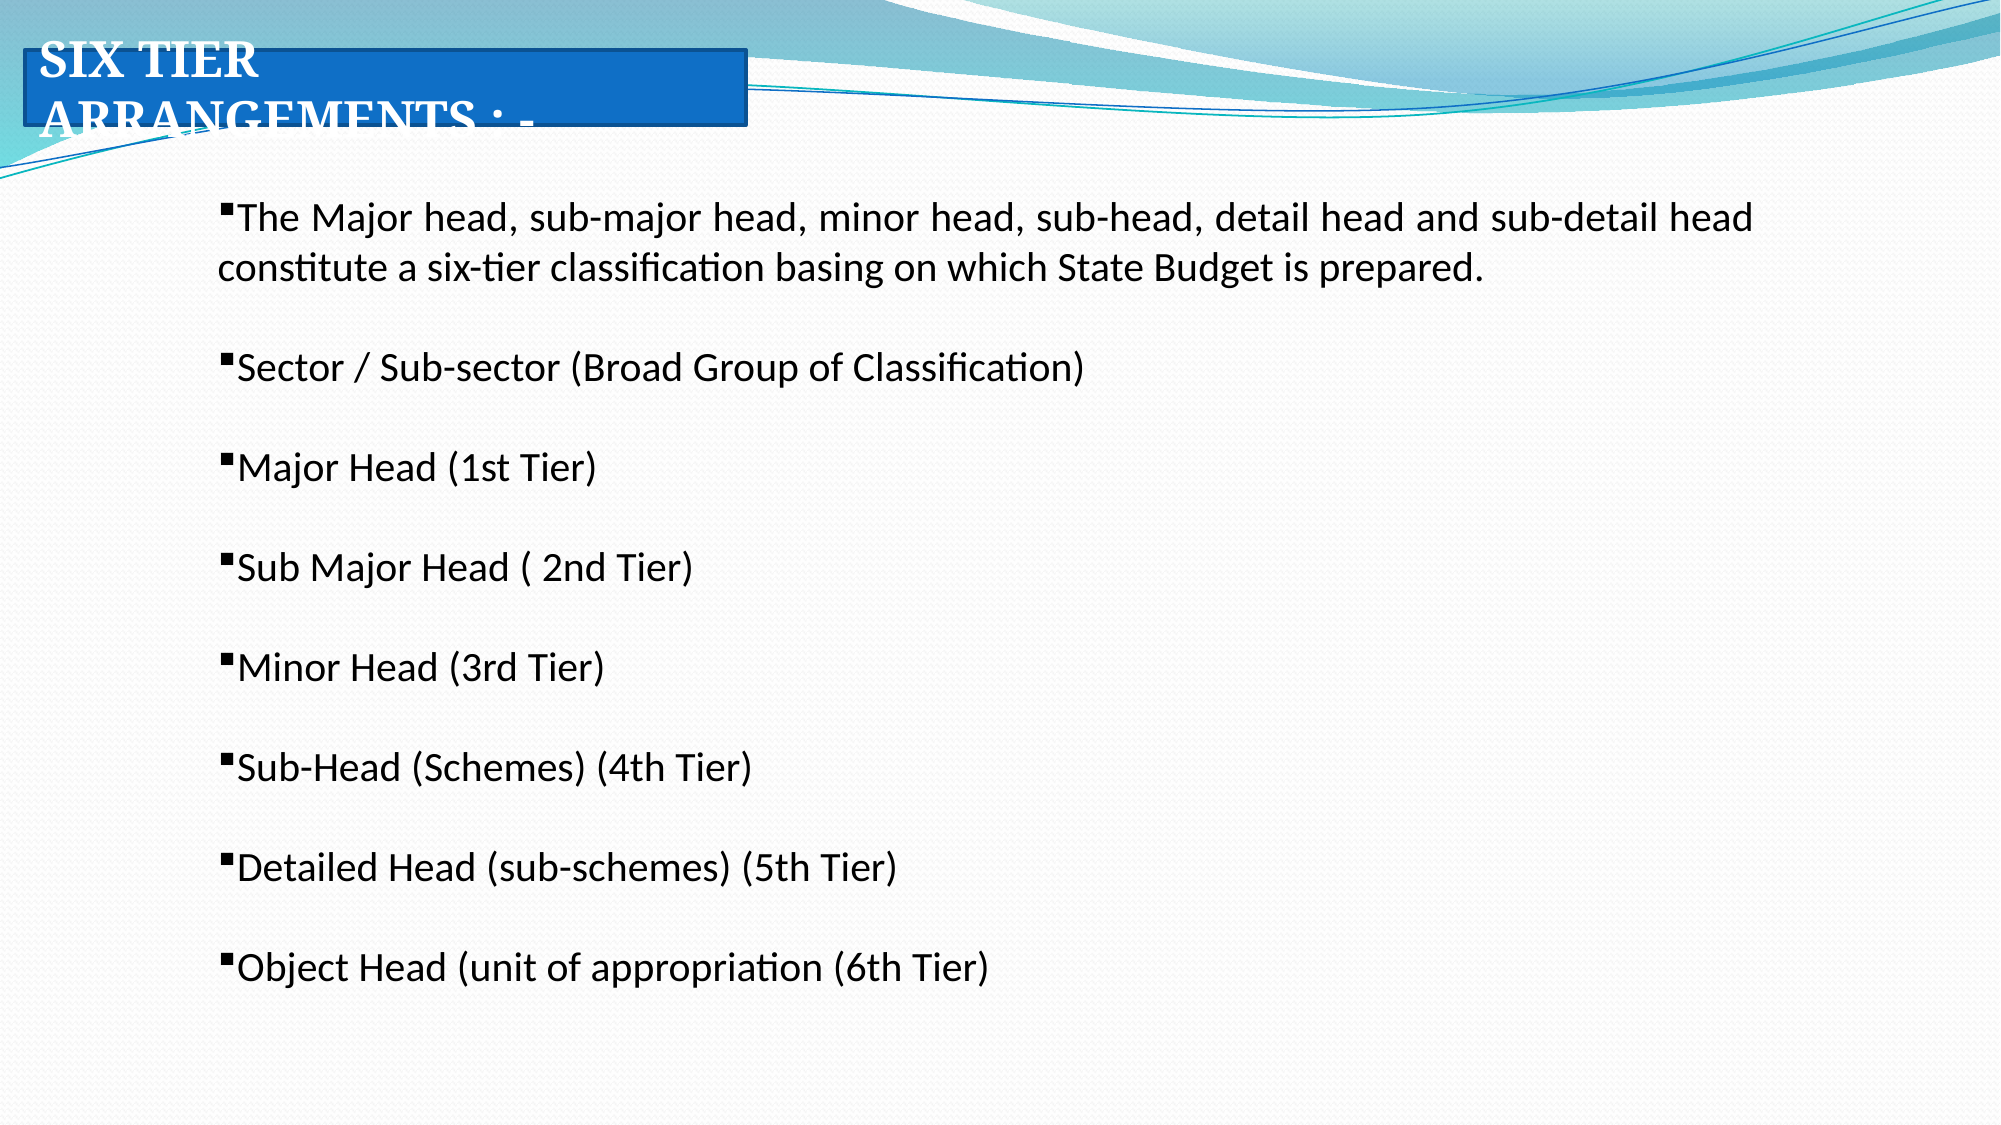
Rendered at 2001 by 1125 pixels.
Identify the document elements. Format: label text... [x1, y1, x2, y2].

text_box The Major head, sub-major head, minor head, sub-head, detail head and sub-detail head constitute a six-tier classification basing on which State Budget is prepared. Sector / Sub-sector (Broad Group of Classification) Major Head (1st Tier) Sub Major Head ( 2nd Tier) Minor Head (3rd Tier) Sub-Head (Schemes) (4th Tier) Detailed Head (sub-schemes) (5th Tier) Object Head (unit of appropriation (6th Tier) [203, 182, 1770, 998]
text_box SIX TIER ARRANGEMENTS : - [23, 48, 748, 127]
